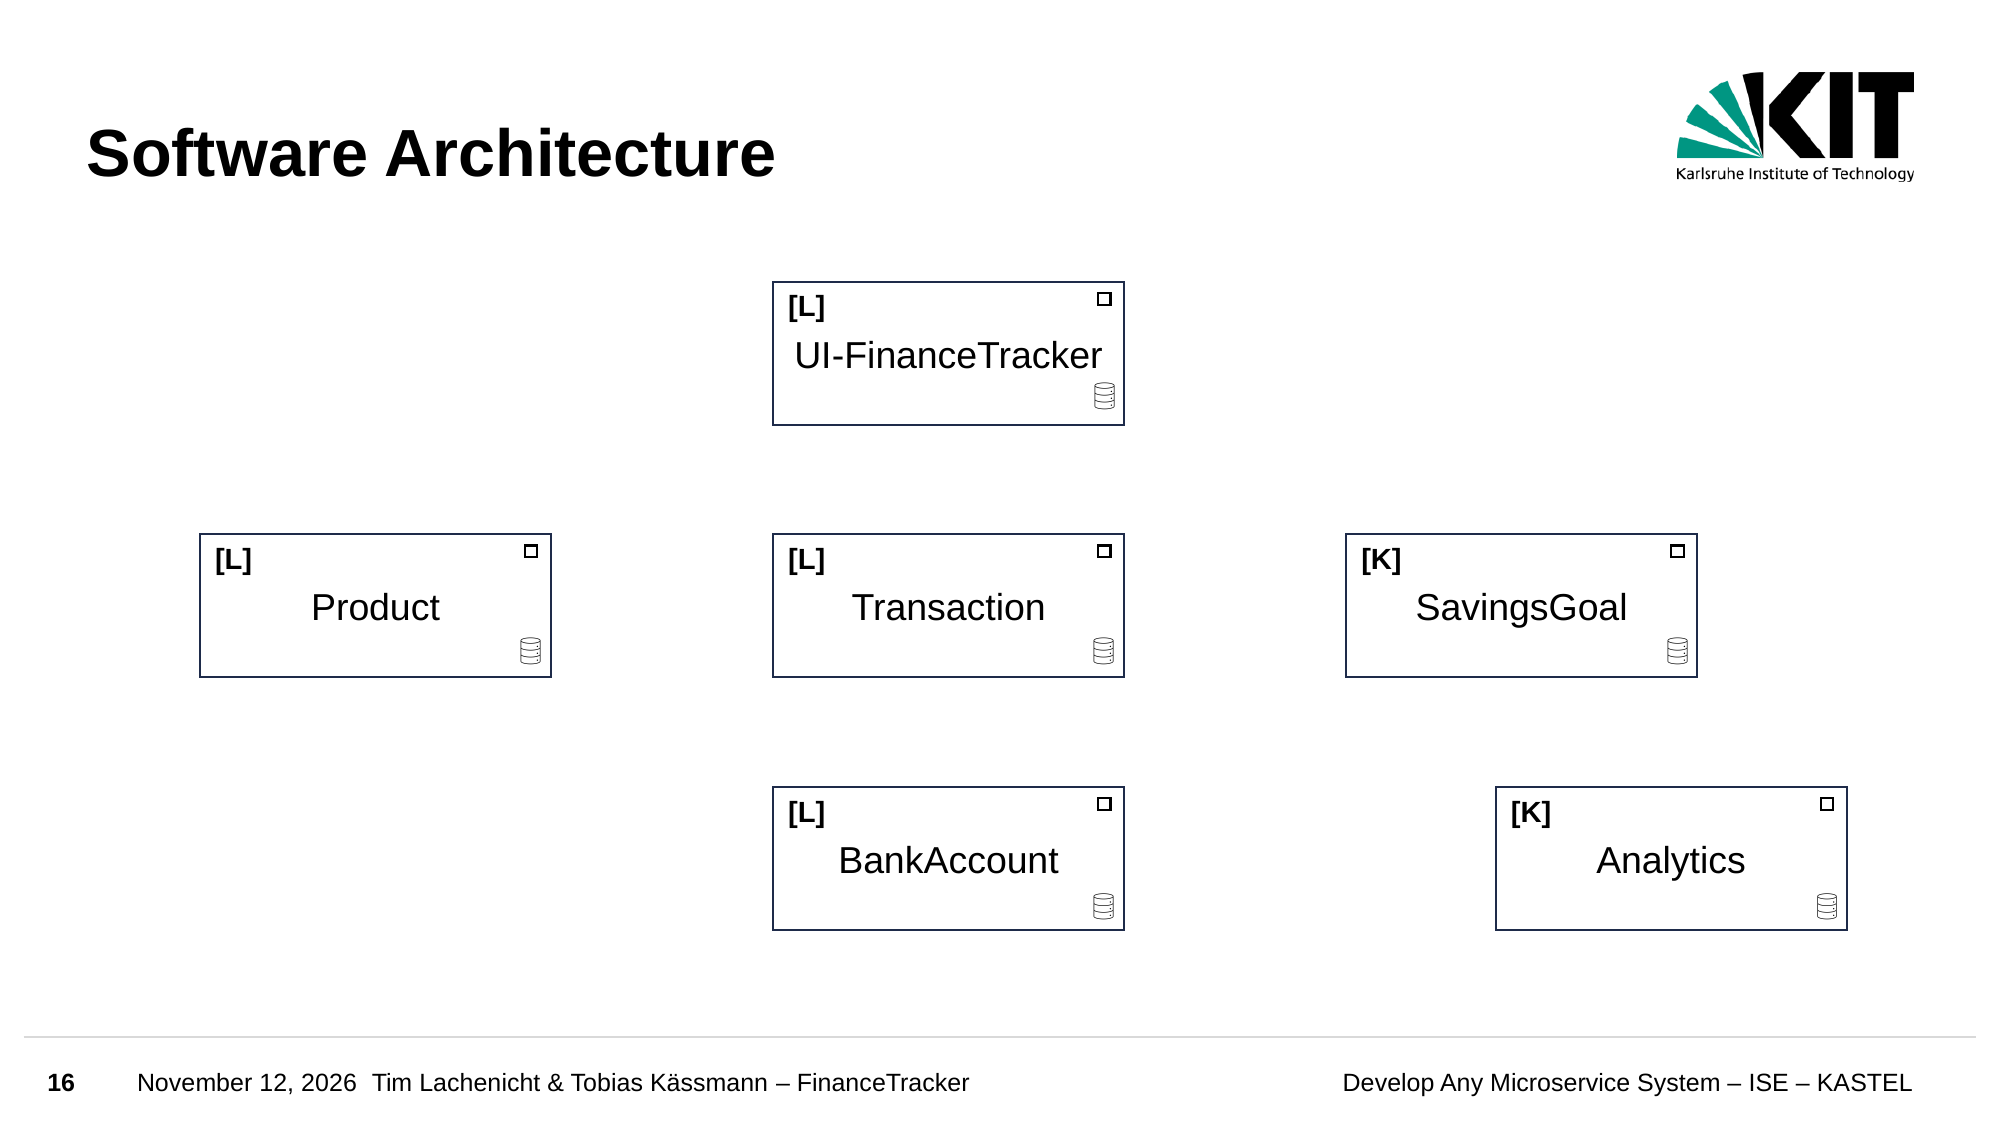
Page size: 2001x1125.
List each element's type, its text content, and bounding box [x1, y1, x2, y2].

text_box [199, 533, 551, 678]
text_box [1346, 533, 1698, 678]
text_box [773, 281, 1125, 425]
picture [1087, 634, 1120, 667]
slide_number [137, 1038, 362, 1125]
picture [1811, 890, 1843, 922]
picture [1677, 72, 1914, 182]
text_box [773, 533, 1125, 678]
picture [1661, 634, 1694, 667]
title Software Architecture [86, 64, 1589, 191]
slide_number 16 [47, 1038, 119, 1125]
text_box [1495, 786, 1847, 930]
picture [514, 634, 547, 667]
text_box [773, 786, 1125, 930]
picture [1087, 890, 1120, 922]
picture [1088, 379, 1121, 412]
